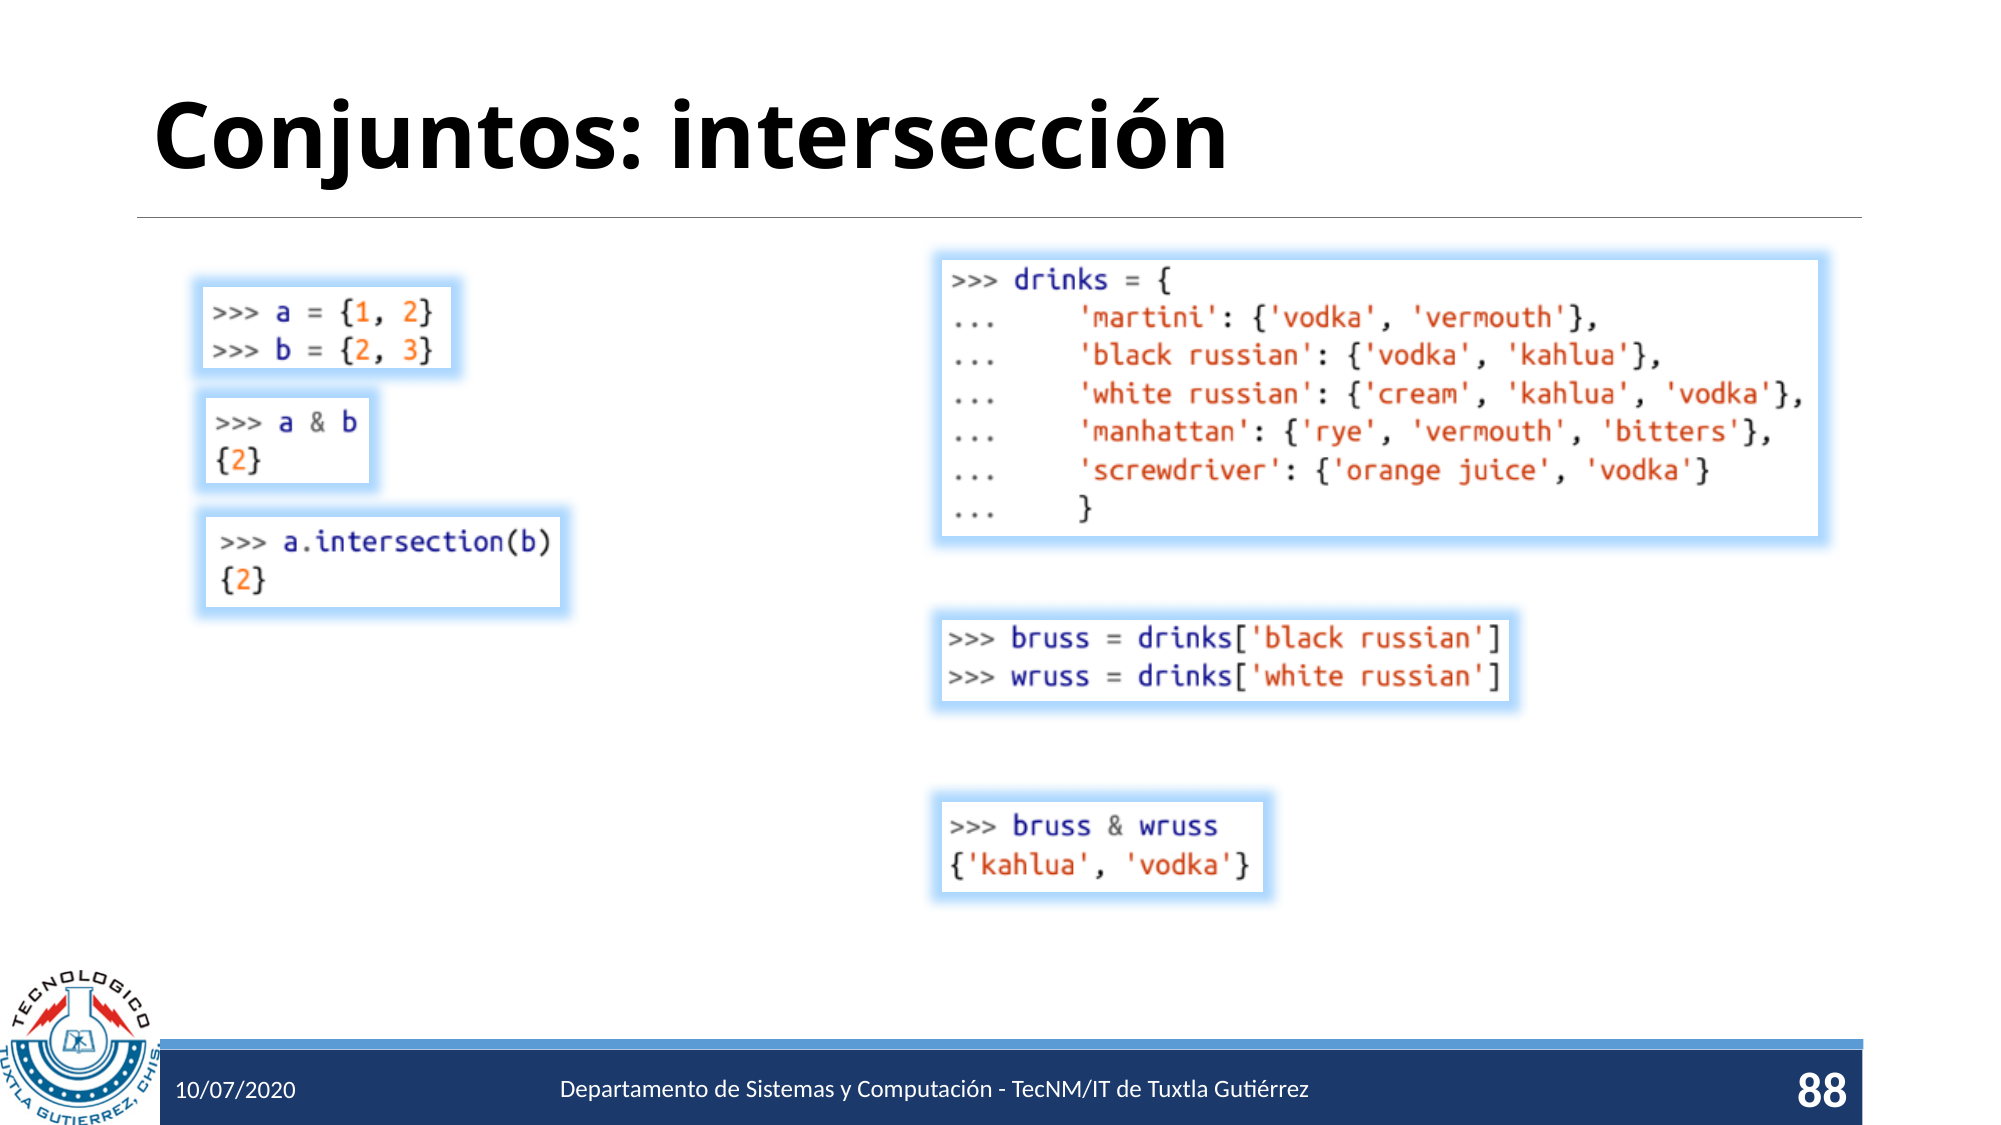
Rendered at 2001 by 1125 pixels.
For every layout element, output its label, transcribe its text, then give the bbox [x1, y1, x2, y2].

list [203, 287, 451, 368]
picture [206, 398, 369, 483]
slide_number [159, 1058, 463, 1118]
picture [942, 801, 1263, 892]
picture [942, 620, 1509, 701]
picture [206, 517, 560, 607]
picture [0, 970, 160, 1125]
picture [942, 260, 1818, 536]
title Conjuntos: intersección [137, 59, 1863, 218]
slide_number 88 [1412, 1057, 1863, 1118]
footer Departamento de Sistemas y Computación - TecNM/IT de Tuxtla Gutiérrez [471, 1057, 1400, 1118]
